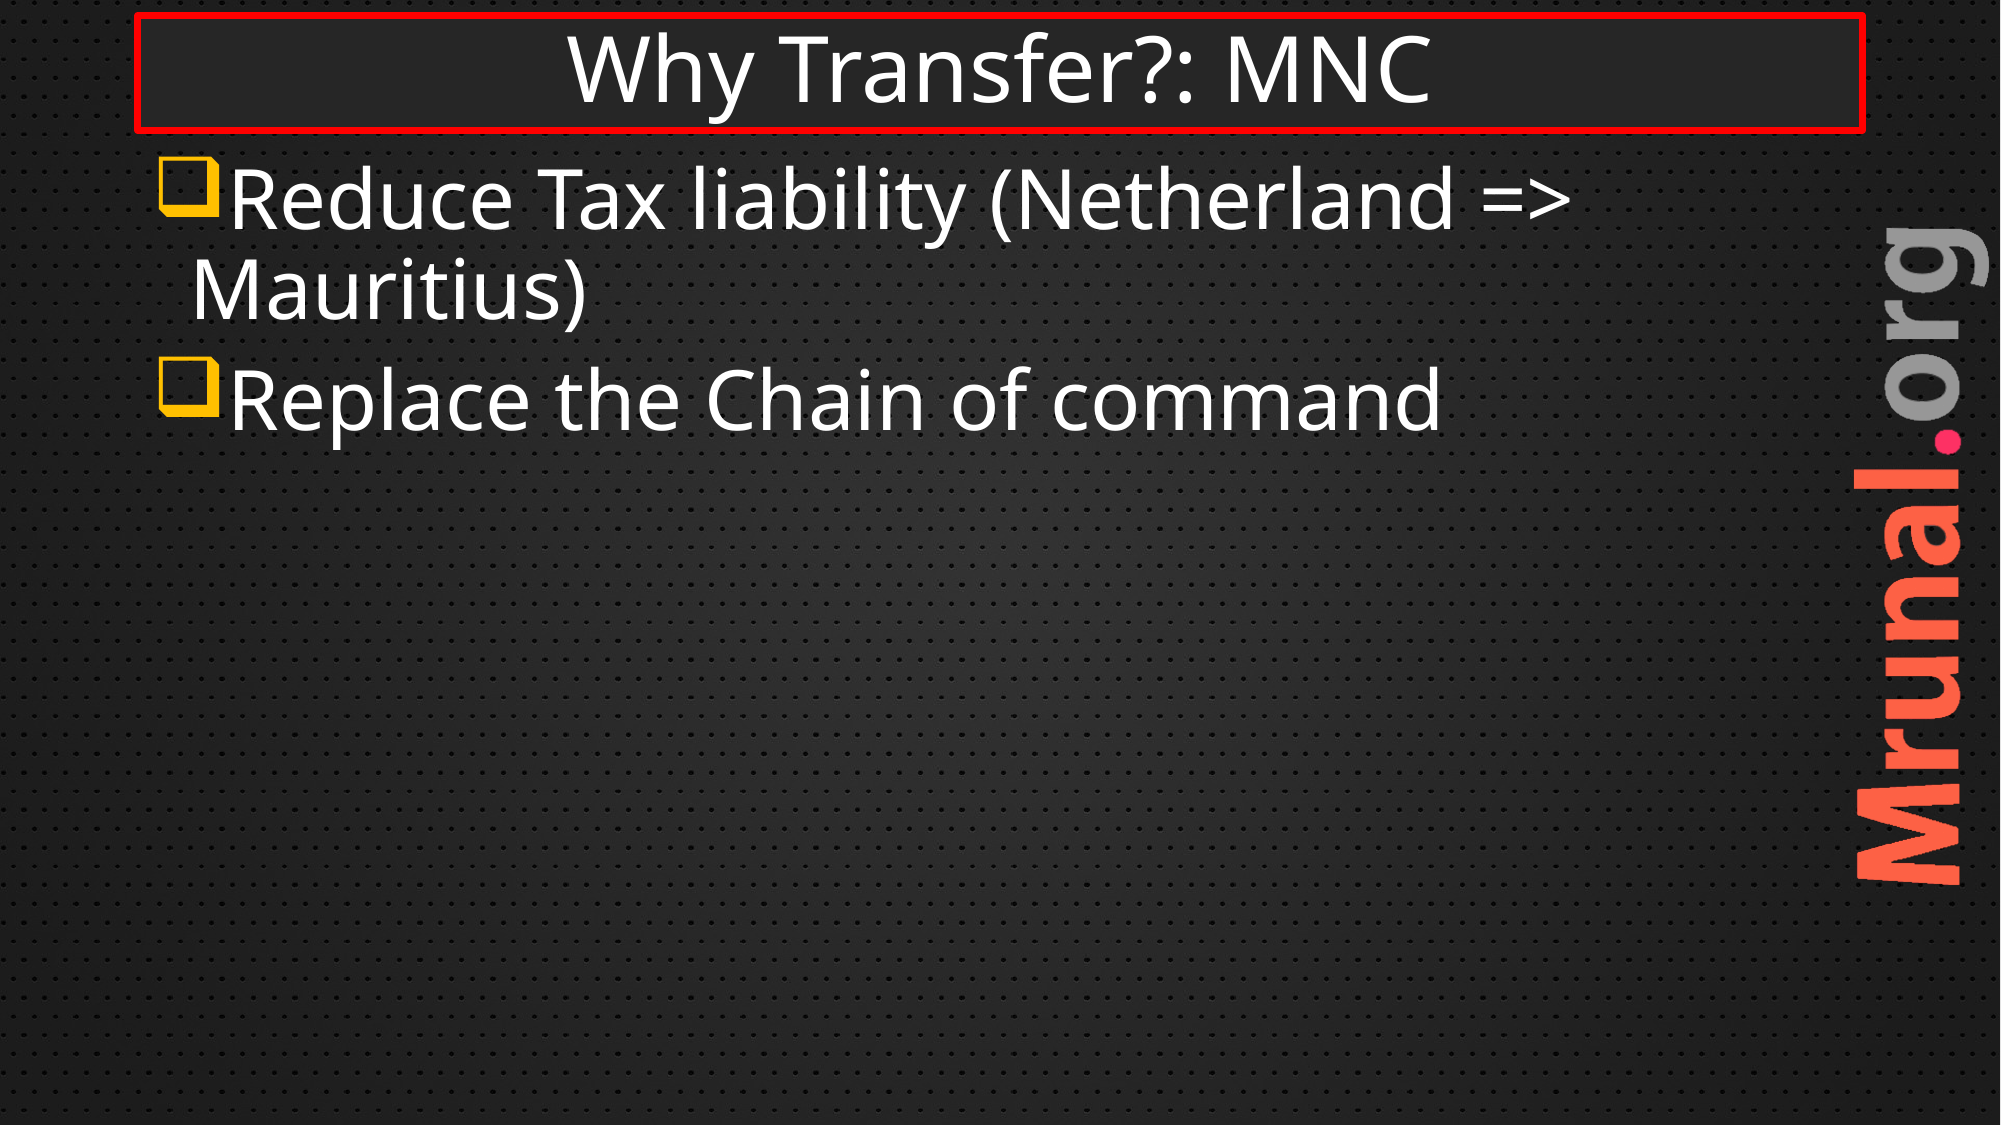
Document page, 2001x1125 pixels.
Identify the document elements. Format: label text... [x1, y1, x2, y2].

picture [0, 0, 2001, 1125]
title Why Transfer?: MNC [134, 12, 1866, 134]
list Reduce Tax liability (Netherland => Mauritius) Replace the Chain of command [137, 149, 1863, 1014]
